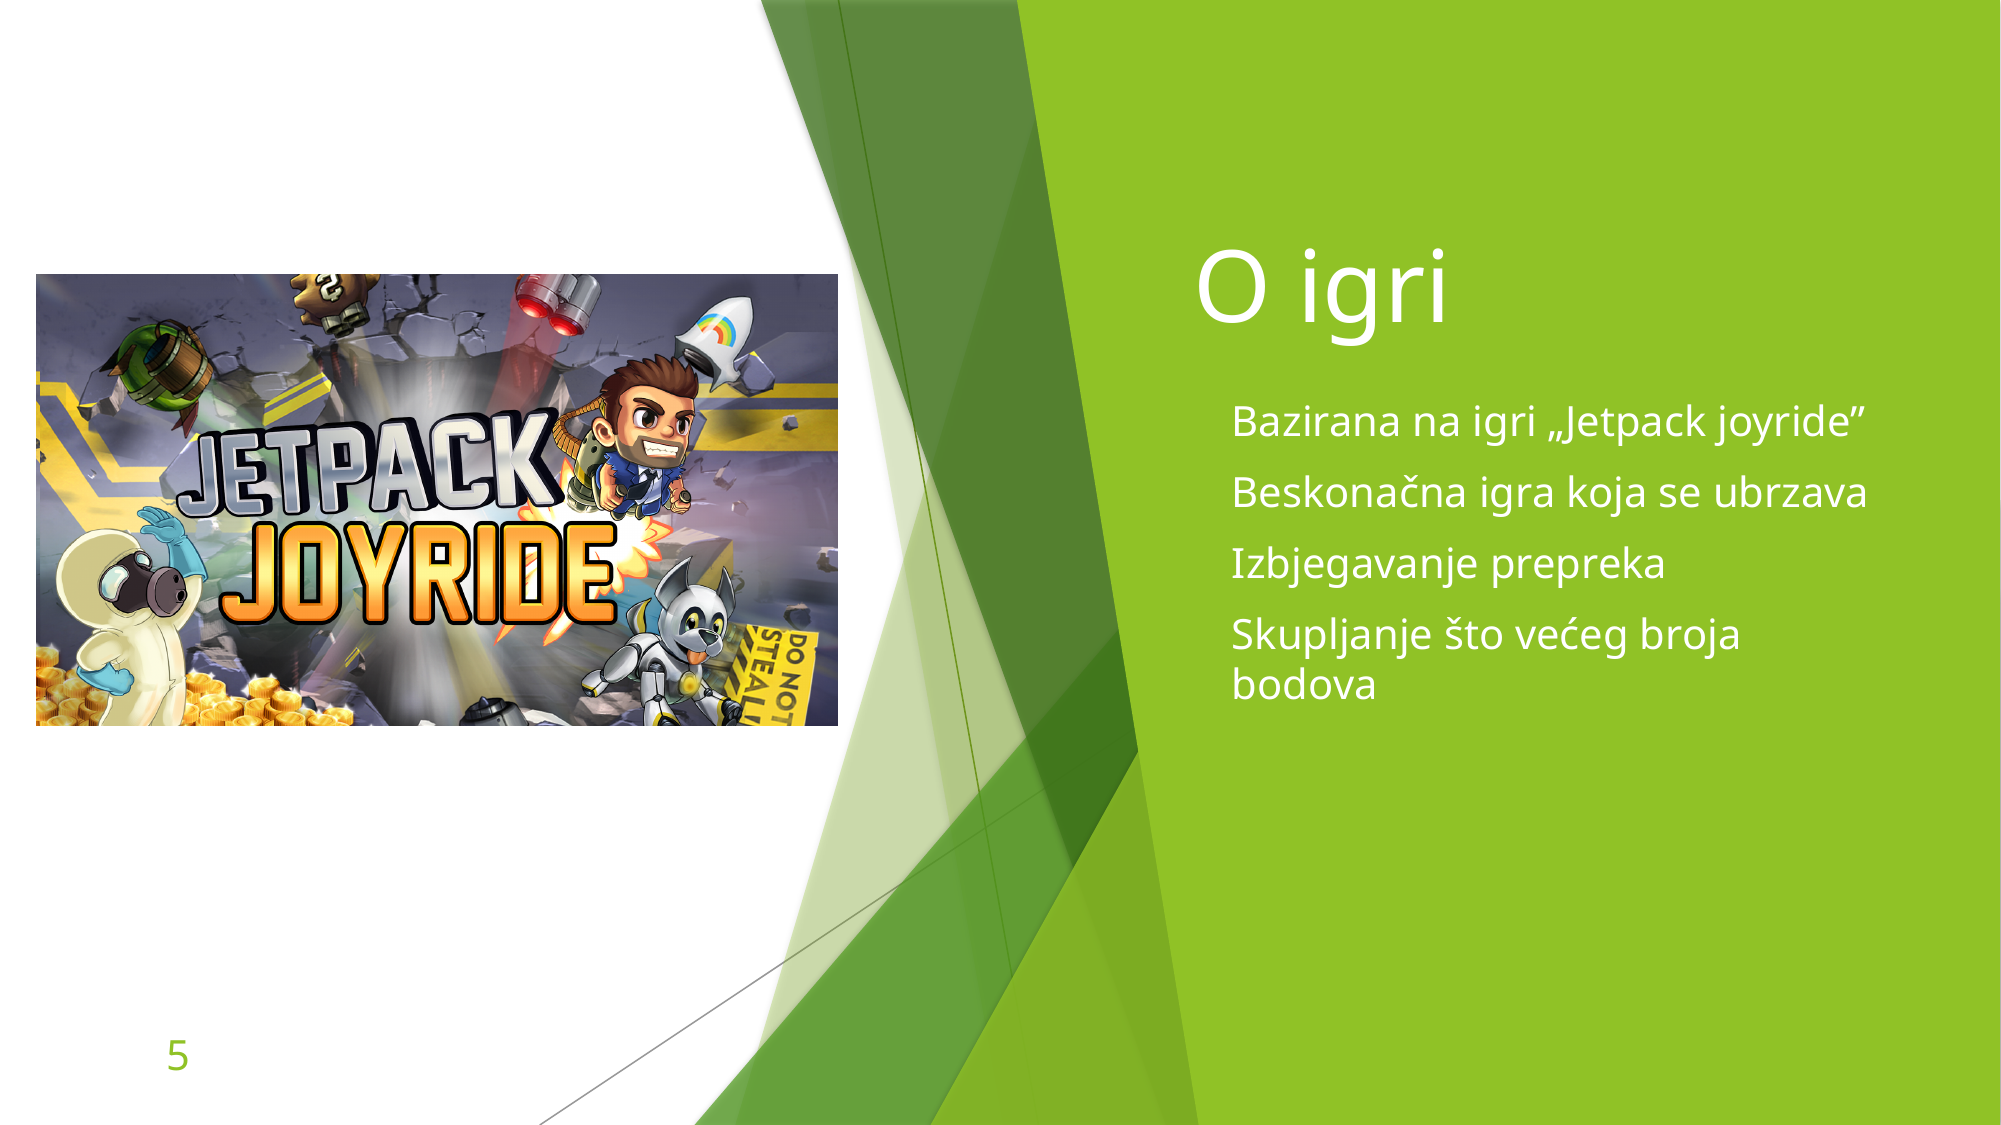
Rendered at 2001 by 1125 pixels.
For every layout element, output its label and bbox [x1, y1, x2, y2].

text_box [837, 0, 1039, 602]
list [36, 274, 838, 726]
text_box [1041, 0, 2000, 1125]
text_box [0, 0, 836, 1125]
text_box [539, 603, 1322, 1125]
